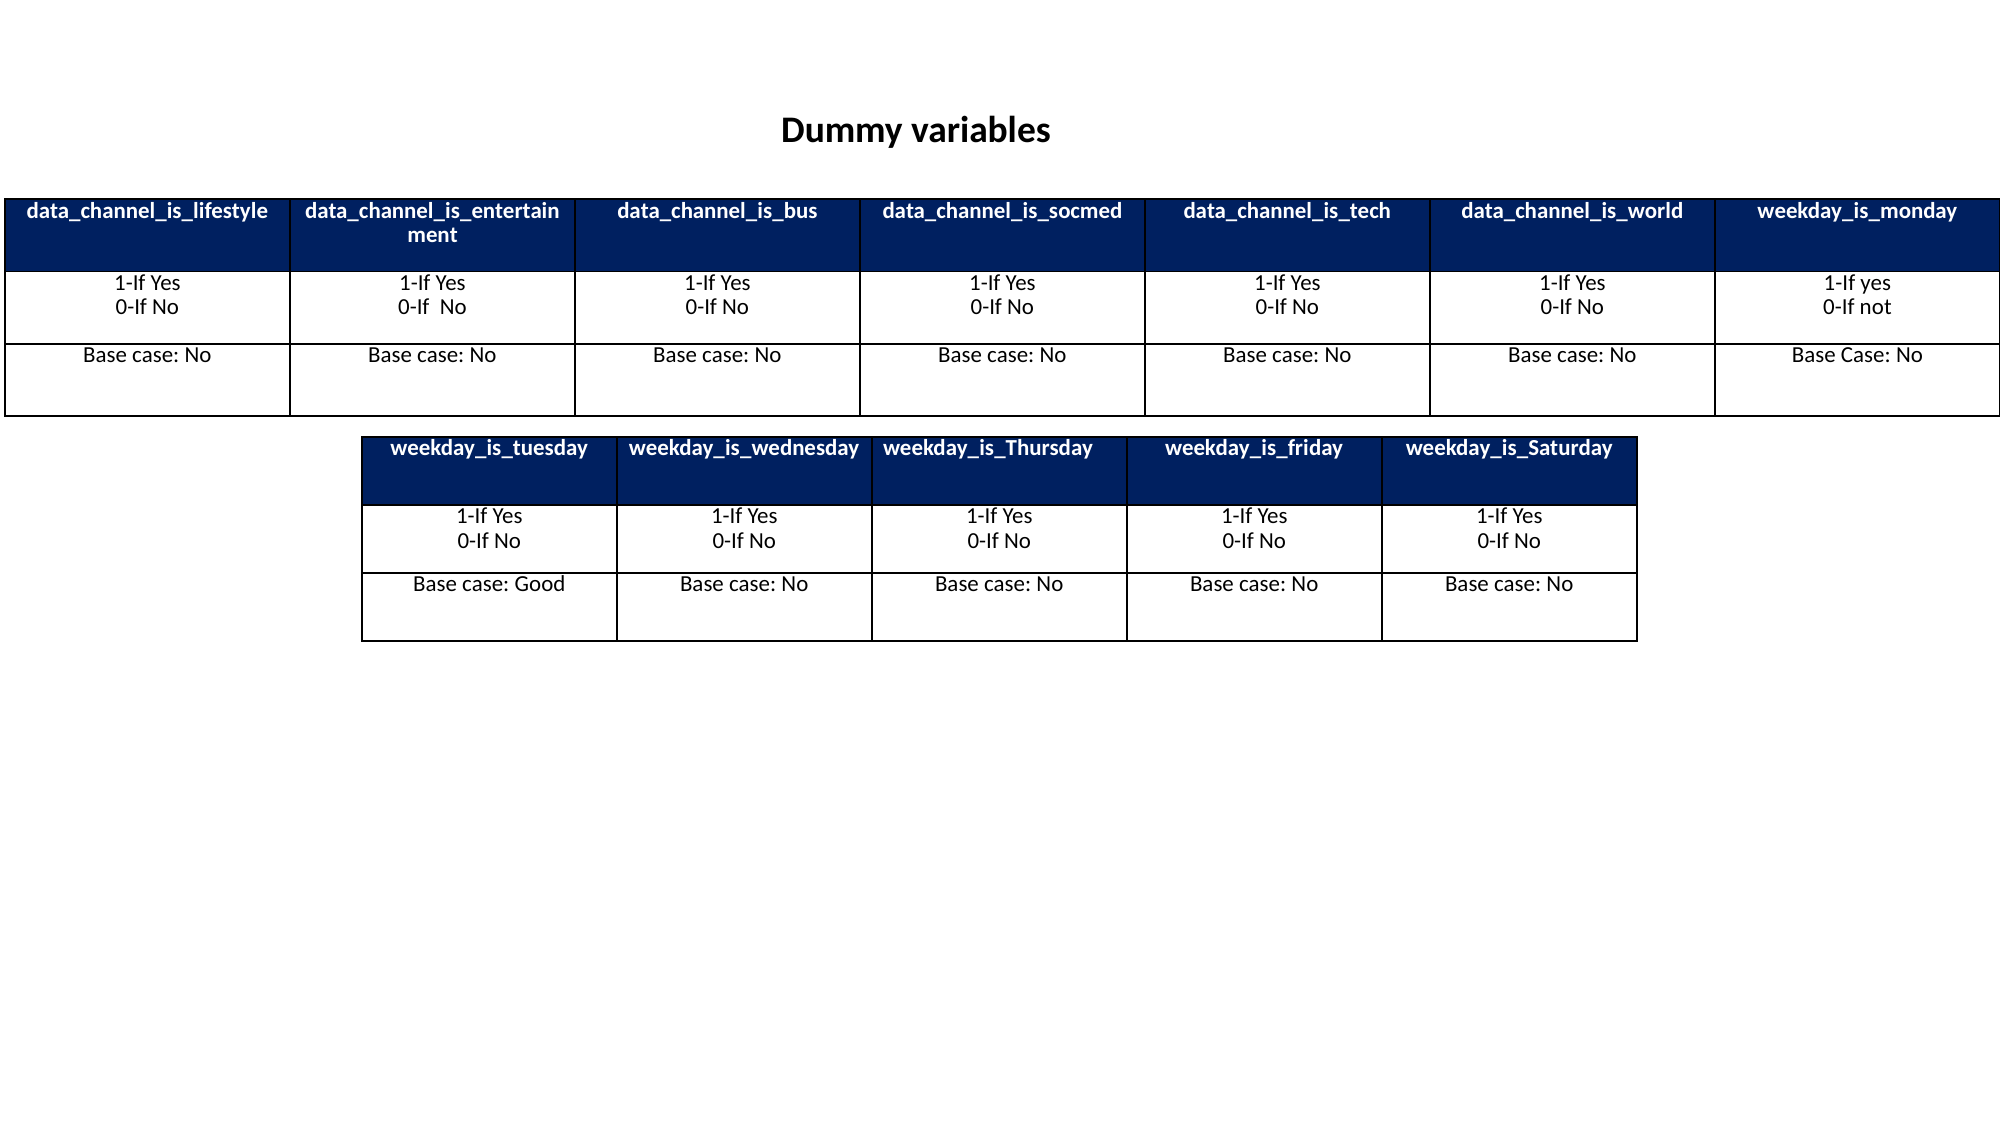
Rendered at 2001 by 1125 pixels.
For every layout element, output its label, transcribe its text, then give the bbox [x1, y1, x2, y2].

table_cell Base Case: No [1716, 345, 1999, 415]
table_header data_channel_is_world [1431, 200, 1714, 271]
table_cell 1-If Yes 0-If No [576, 272, 859, 343]
table_cell 1-If Yes 0-If No [1128, 506, 1381, 572]
table_header weekday_is_Saturday [1383, 438, 1636, 504]
table_cell 1-If Yes 0-If No [1383, 506, 1636, 572]
table_header weekday_is_monday [1716, 200, 1999, 271]
table_header weekday_is_tuesday [363, 438, 616, 504]
table_cell 1-If Yes 0-If No [873, 506, 1126, 572]
table_cell 1-If Yes 0-If No [1431, 272, 1714, 343]
table_cell Base case: No [1431, 345, 1714, 415]
table_cell Base case: Good [363, 574, 616, 640]
table_cell 1-If Yes 0-If No [6, 272, 289, 343]
table_cell Base case: No [873, 574, 1126, 640]
table_cell Base case: No [1383, 574, 1636, 640]
table_header weekday_is_wednesday [618, 438, 871, 504]
table_cell Base case: No [576, 345, 859, 415]
table_cell 1-If Yes 0-If No [291, 272, 574, 343]
table_header data_channel_is_lifestyle [6, 200, 289, 271]
table_cell Base case: No [1146, 345, 1429, 415]
table_header weekday_is_friday [1128, 438, 1381, 504]
table_cell 1-If yes 0-If not [1716, 272, 1999, 343]
text_box Dummy variables [766, 98, 1138, 158]
table_cell Base case: No [1128, 574, 1381, 640]
table_header weekday_is_Thursday [873, 438, 1126, 504]
table_header data_channel_is_tech [1146, 200, 1429, 271]
table_cell 1-If Yes 0-If No [363, 506, 616, 572]
table_header data_channel_is_bus [576, 200, 859, 271]
table_cell 1-If Yes 0-If No [861, 272, 1144, 343]
table_cell Base case: No [291, 345, 574, 415]
table_cell Base case: No [861, 345, 1144, 415]
table_cell 1-If Yes 0-If No [1146, 272, 1429, 343]
table_cell Base case: No [6, 345, 289, 415]
table_cell 1-If Yes 0-If No [618, 506, 871, 572]
table_cell Base case: No [618, 574, 871, 640]
table_header data_channel_is_socmed [861, 200, 1144, 271]
table_header data_channel_is_entertainment [291, 200, 574, 271]
